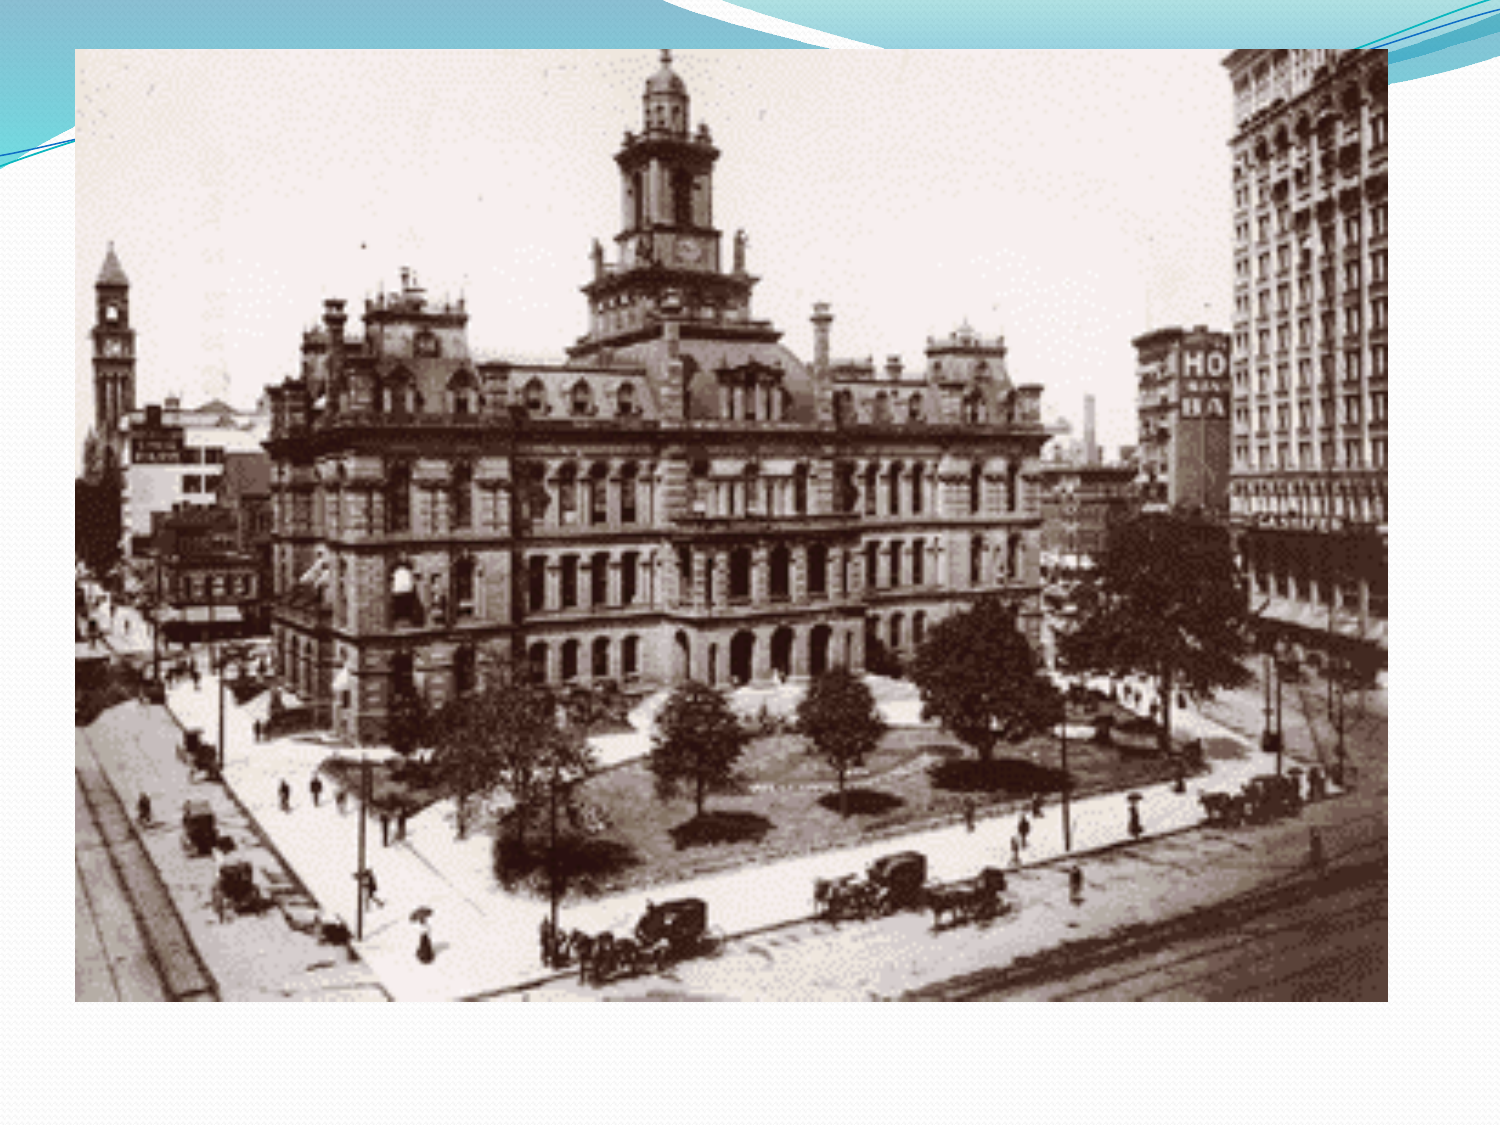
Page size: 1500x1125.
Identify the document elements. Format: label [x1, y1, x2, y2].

list [74, 49, 1388, 1002]
